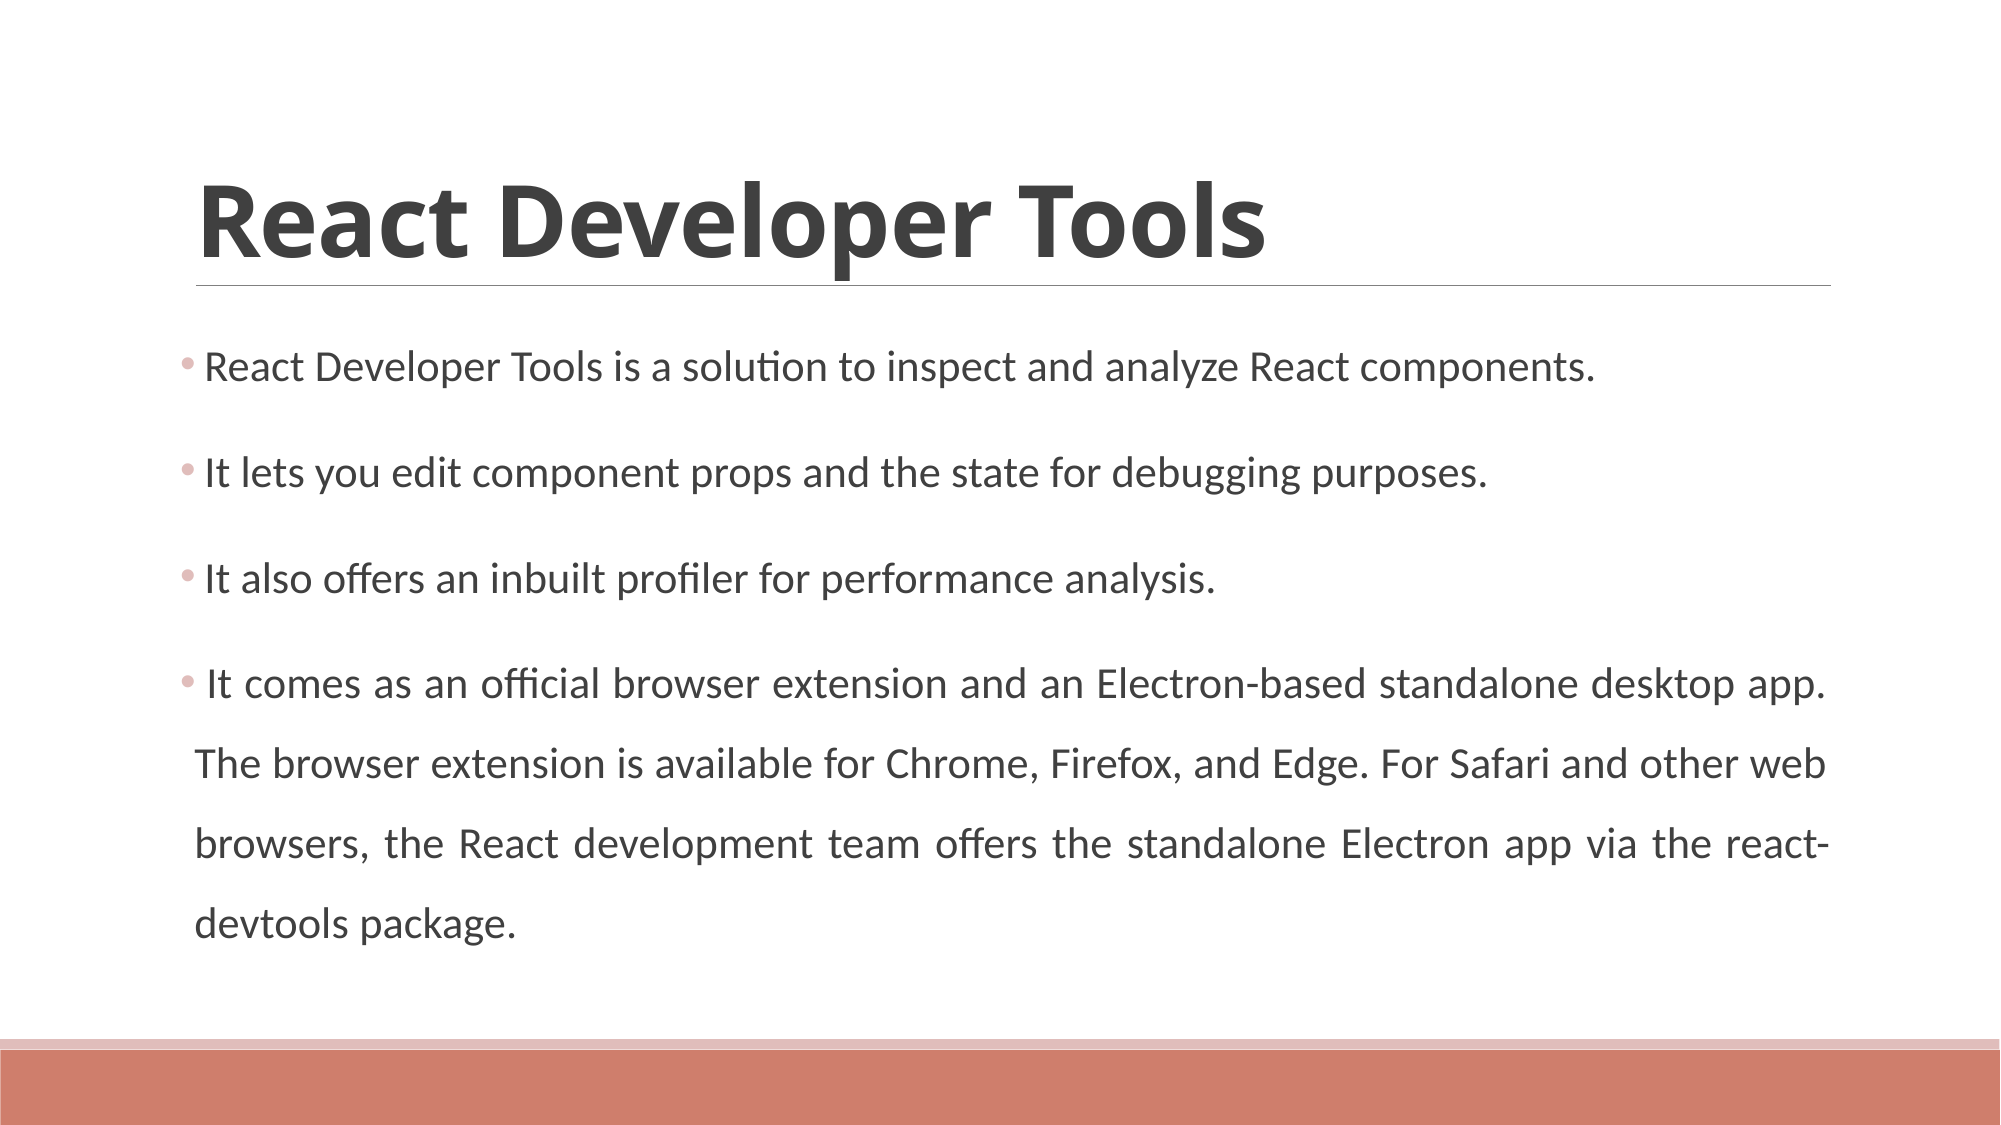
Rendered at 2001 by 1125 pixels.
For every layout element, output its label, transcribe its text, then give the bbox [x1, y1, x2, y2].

list React Developer Tools is a solution to inspect and analyze React components. It lets you edit component props and the state for debugging purposes. It also offers an inbuilt profiler for performance analysis. It comes as an official browser extension and an Electron-based standalone desktop app. The browser extension is available for Chrome, Firefox, and Edge. For Safari and other web browsers, the React development team offers the standalone Electron app via the react-devtools package. [180, 302, 1830, 963]
title React Developer Tools [180, 47, 1830, 285]
